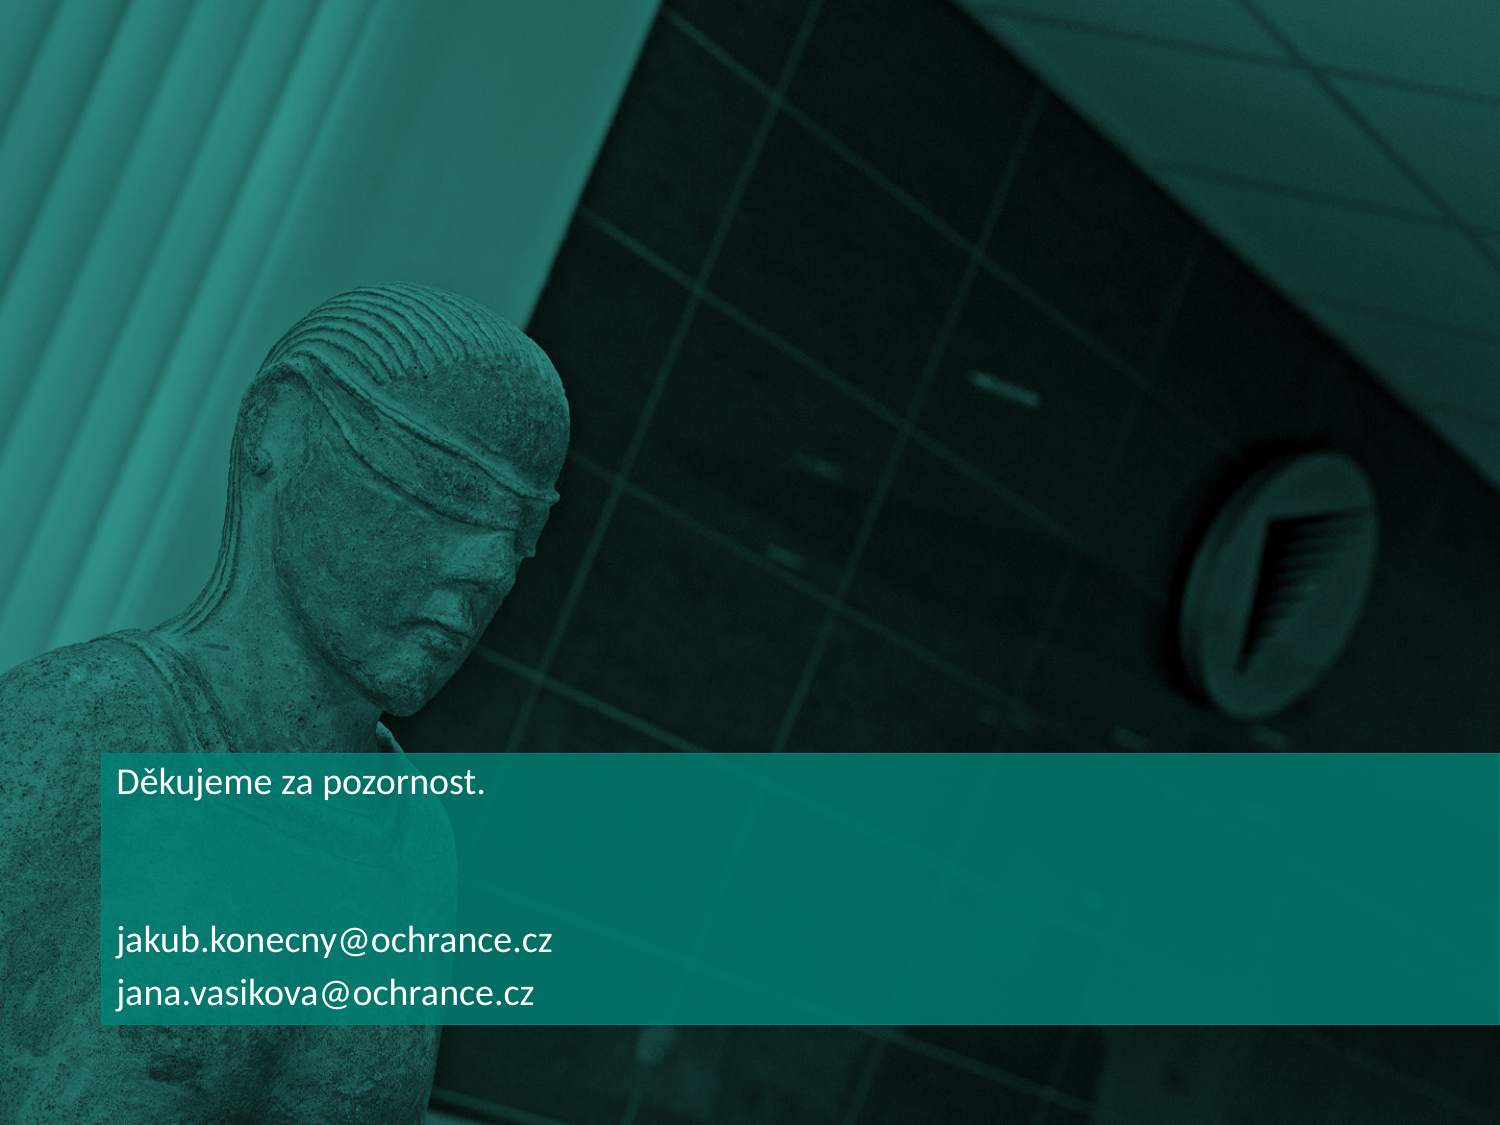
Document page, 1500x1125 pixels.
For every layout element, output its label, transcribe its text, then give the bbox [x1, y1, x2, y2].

list Děkujeme za pozornost. jakub.konecny@ochrance.cz jana.vasikova@ochrance.cz [101, 753, 1500, 1025]
picture [0, 0, 1500, 1125]
